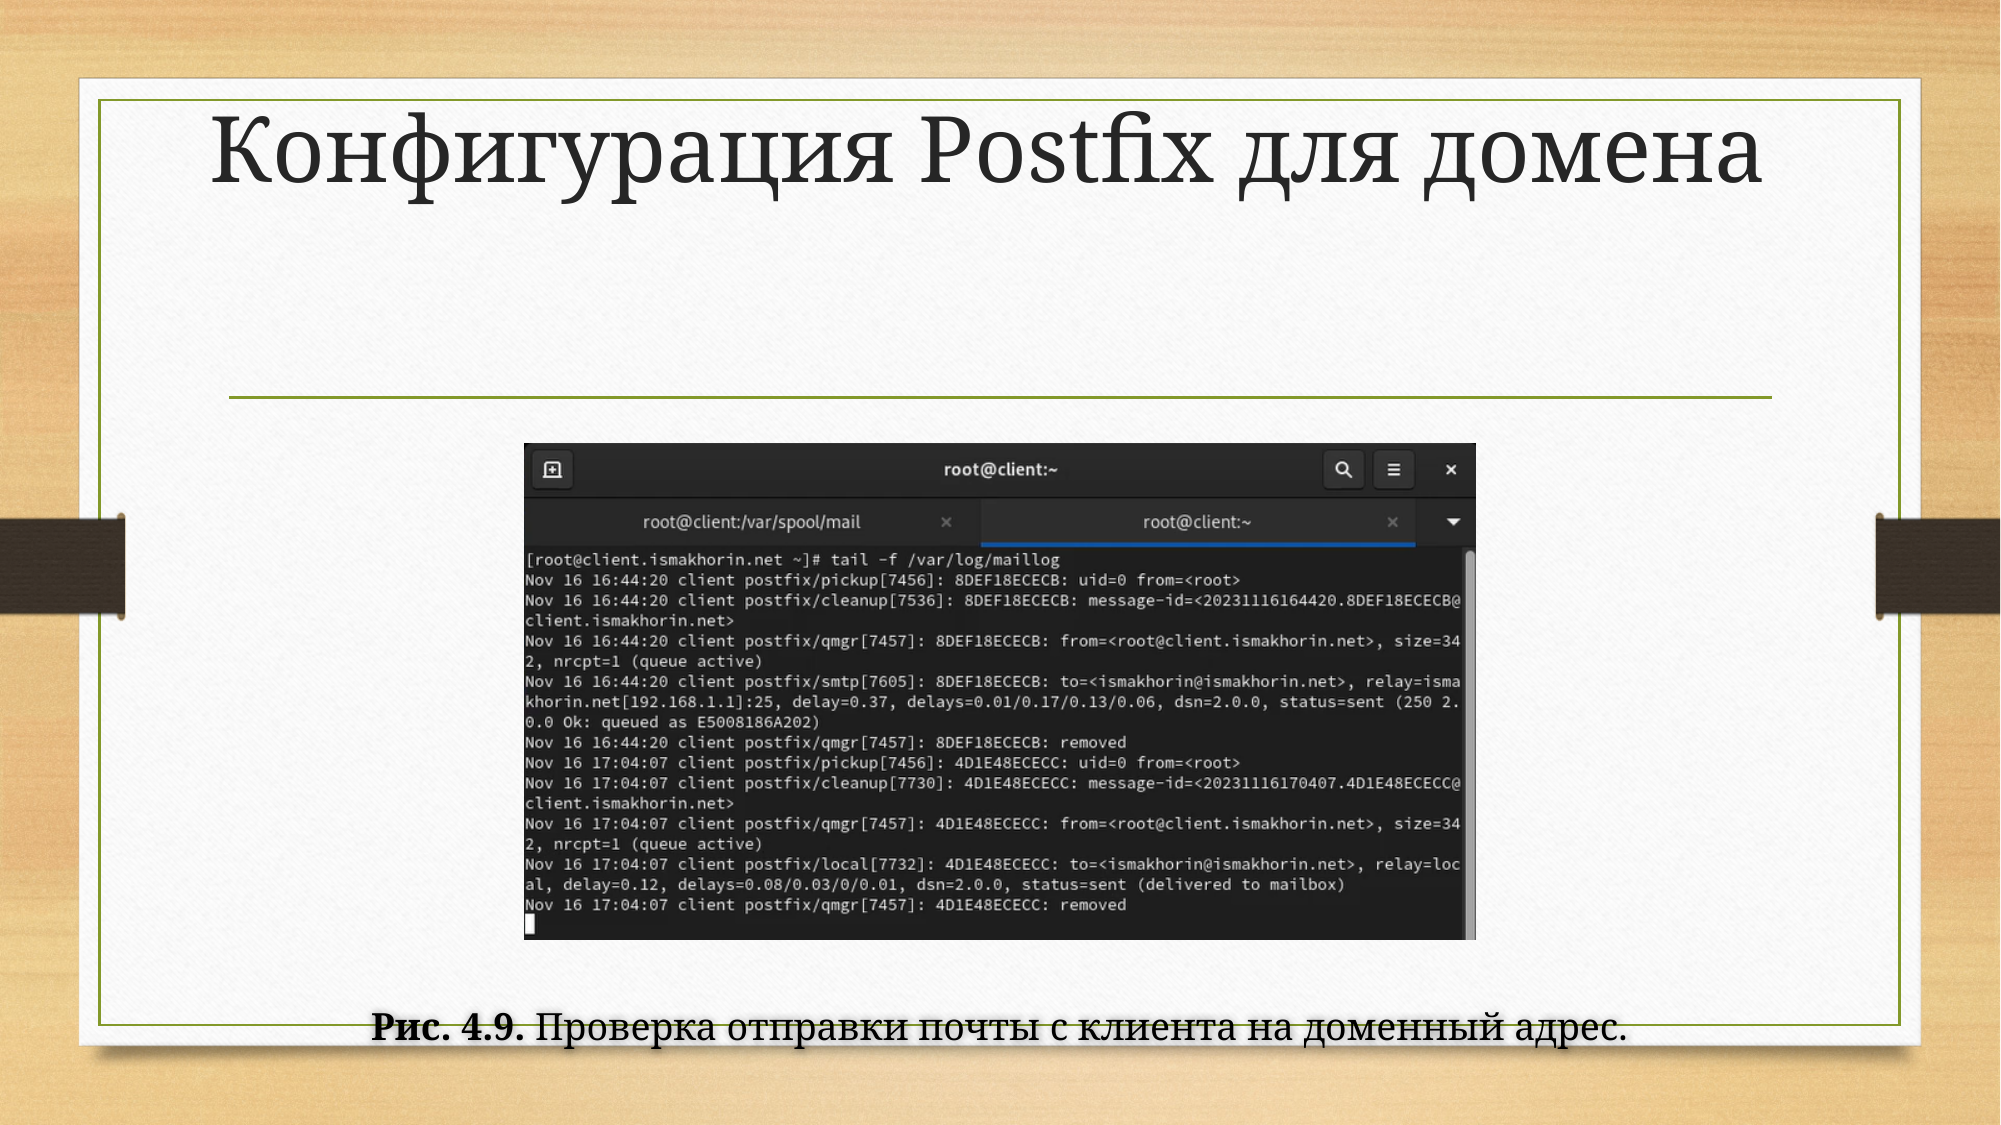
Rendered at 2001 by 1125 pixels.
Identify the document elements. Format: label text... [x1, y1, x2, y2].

picture [0, 0, 2001, 1125]
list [524, 443, 1476, 940]
title Конфигурация Postfix для домена [132, 66, 1868, 226]
text_box Рис. 4.9. Проверка отправки почты с клиента на доменный адрес. [0, 925, 2000, 1125]
